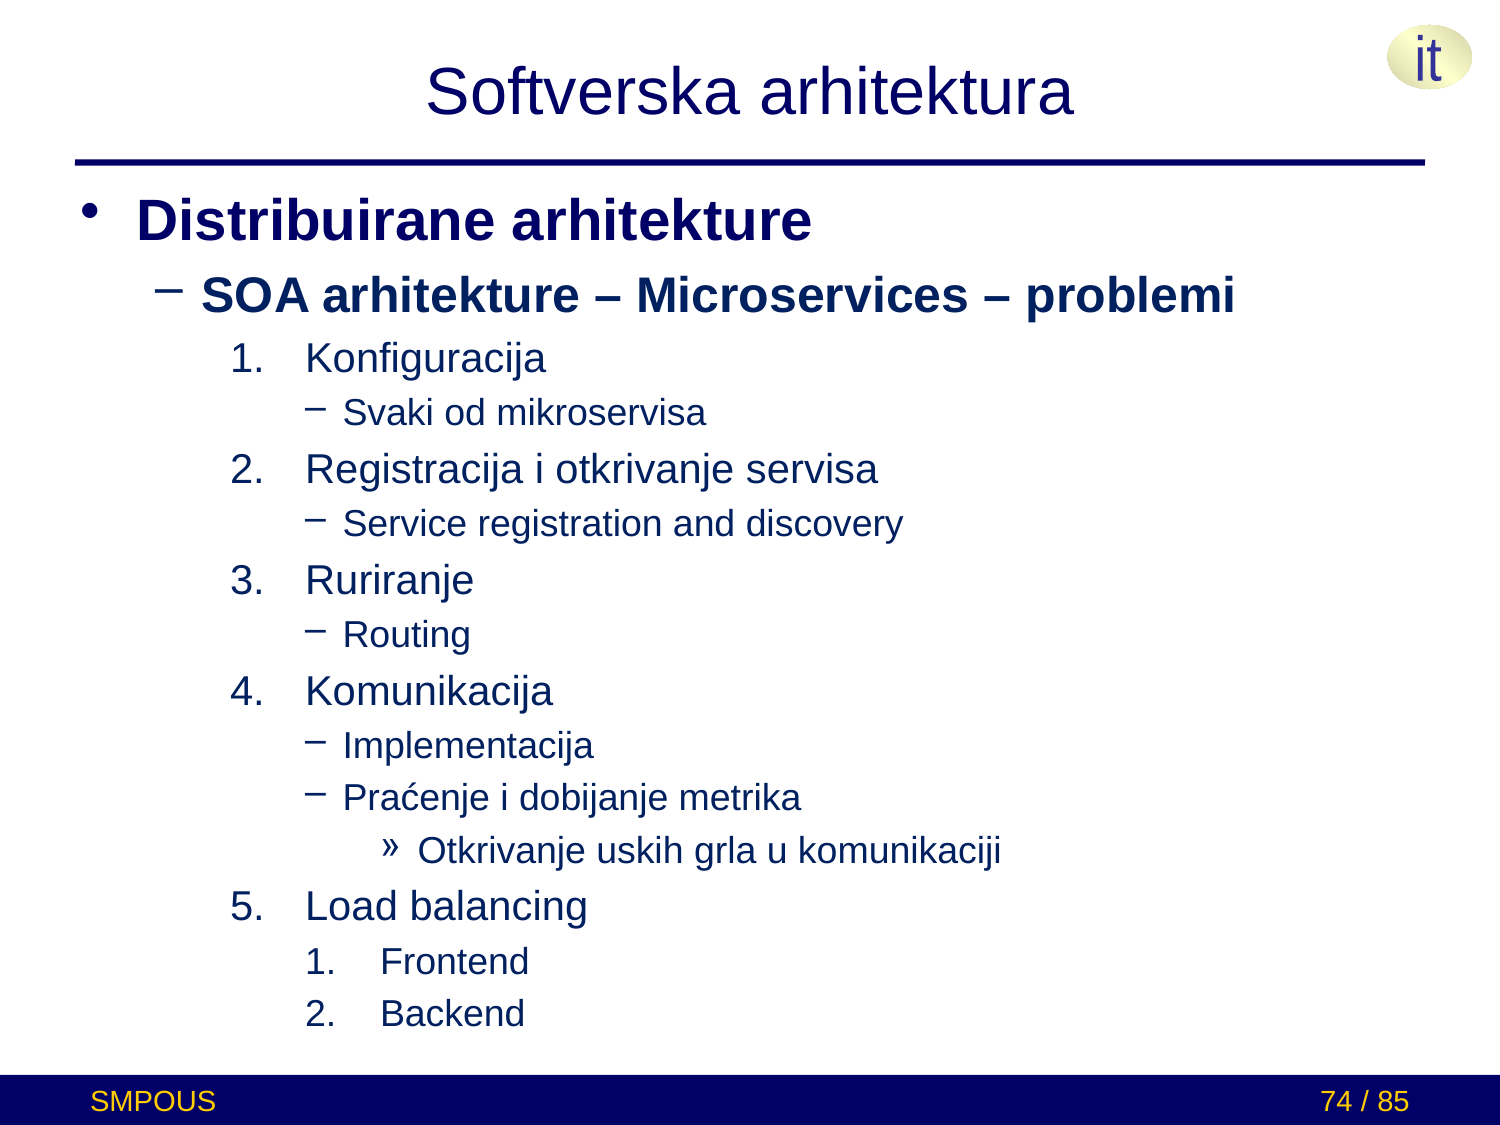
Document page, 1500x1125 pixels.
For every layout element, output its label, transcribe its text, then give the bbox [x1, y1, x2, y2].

slide_number 74 / 85 [1074, 1074, 1425, 1125]
slide_number SMPOUS [75, 1074, 1032, 1125]
list Distribuirane arhitekture SOA arhitekture – Microservices – problemi Konfiguracija Svaki od mikroservisa Registracija i otkrivanje servisa Service registration and discovery Ruriranje Routing Komunikacija Implementacija Praćenje i dobijanje metrika Otkrivanje uskih grla u komunikaciji Load balancing Frontend Backend [64, 174, 1490, 1050]
title Softverska arhitektura [75, 24, 1425, 150]
